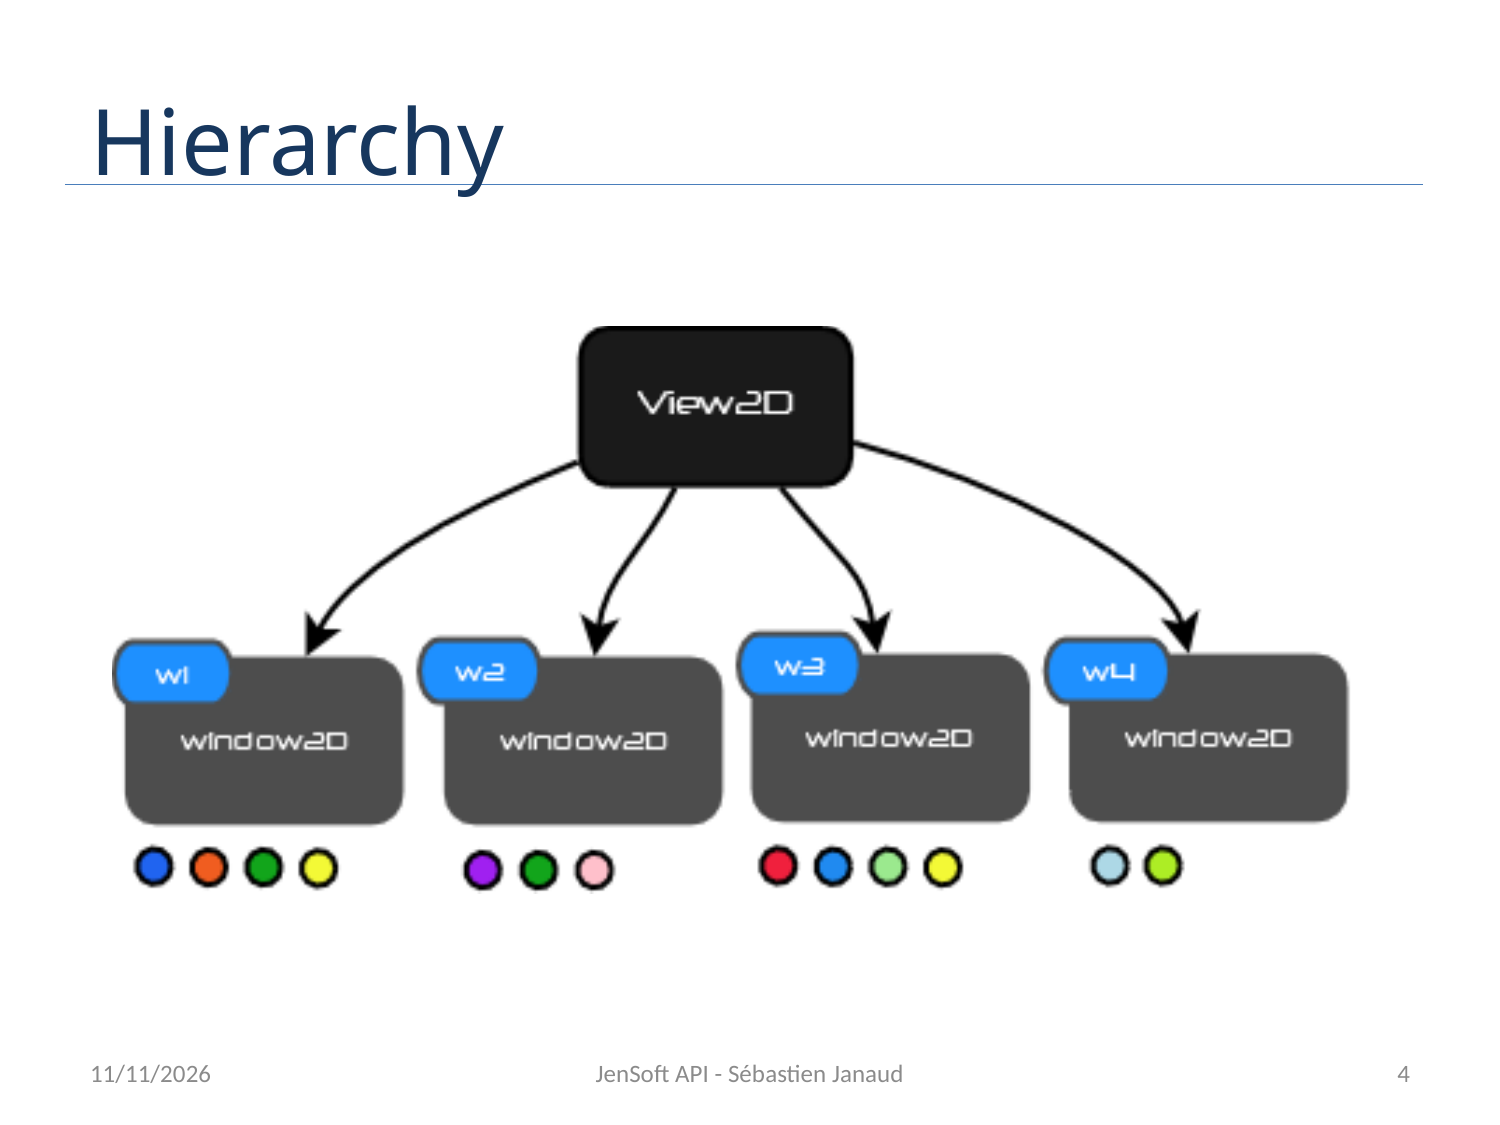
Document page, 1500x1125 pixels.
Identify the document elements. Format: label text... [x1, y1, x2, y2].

footer JenSoft API - Sébastien Janaud [512, 1042, 988, 1103]
slide_number 4 [1074, 1042, 1425, 1103]
title Hierarchy [75, 45, 1425, 233]
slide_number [75, 1042, 425, 1103]
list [111, 326, 1353, 894]
